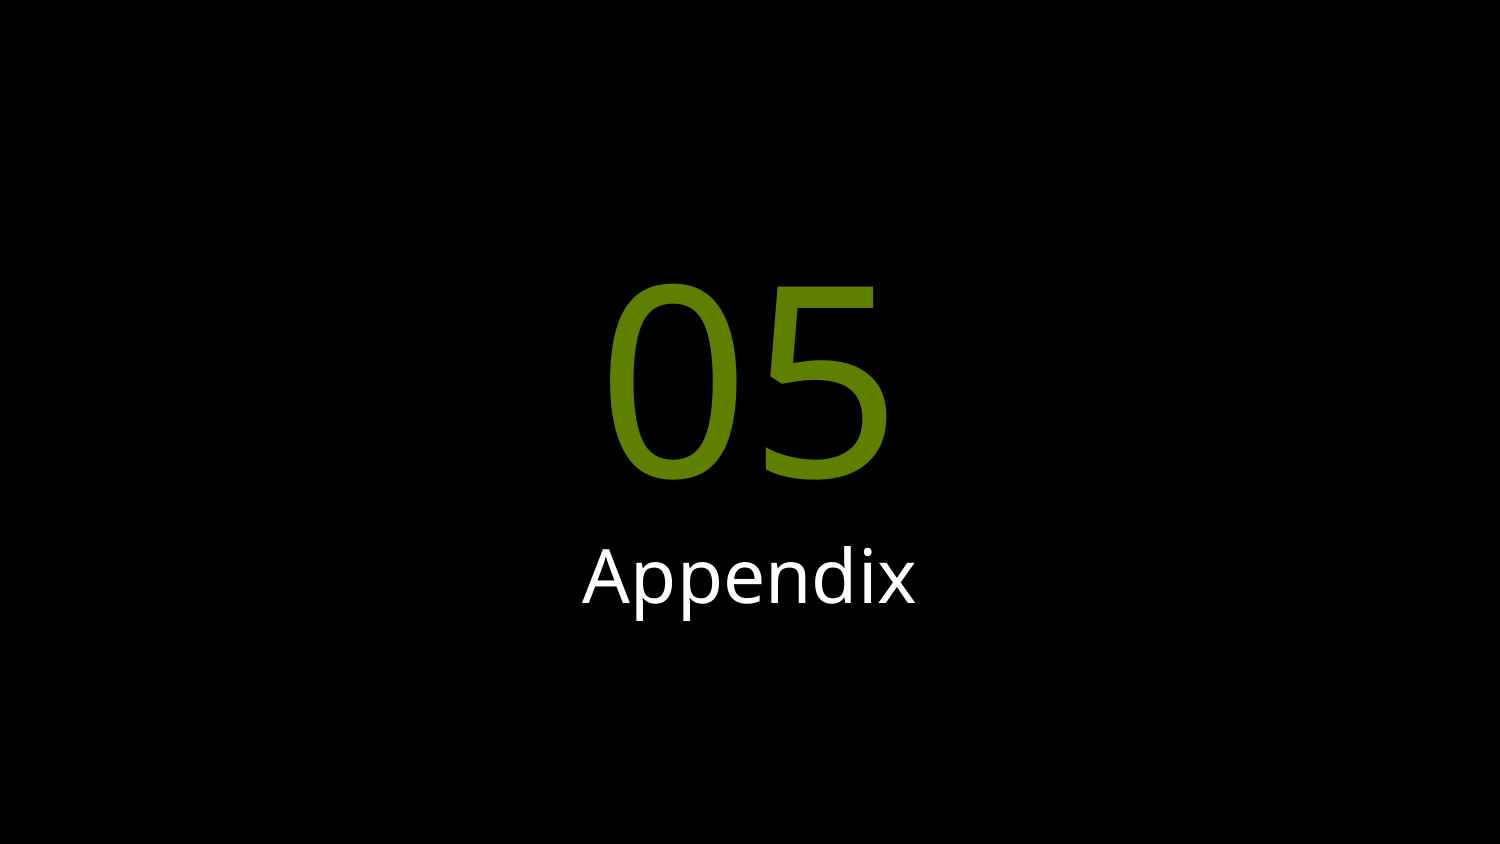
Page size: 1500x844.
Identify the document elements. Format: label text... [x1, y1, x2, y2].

title 05 [537, 195, 963, 500]
title Appendix [114, 500, 1386, 648]
